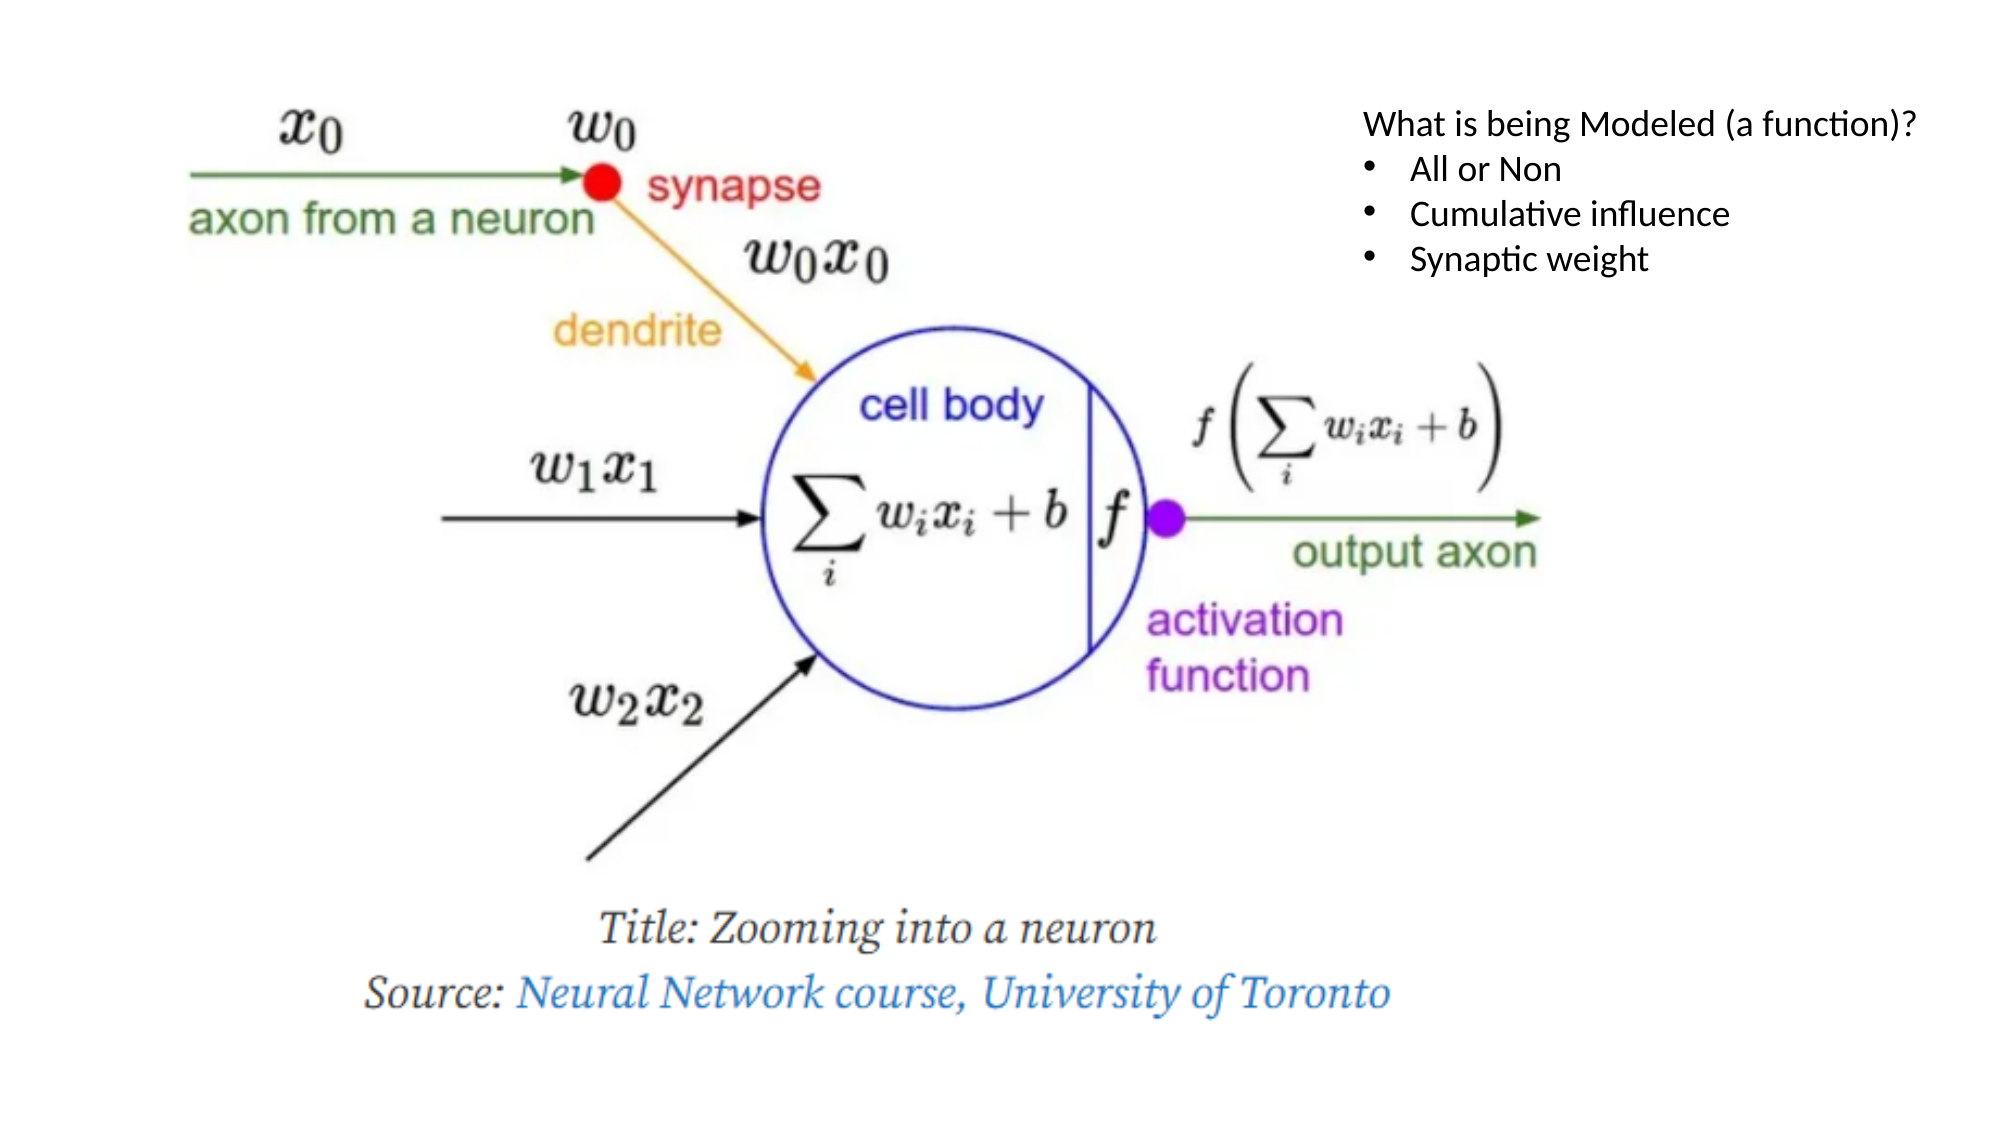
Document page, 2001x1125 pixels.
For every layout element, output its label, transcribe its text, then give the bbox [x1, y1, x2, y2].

text_box What is being Modeled (a function)? All or Non Cumulative influence Synaptic weight [1688, 91, 1974, 331]
picture [137, 39, 1688, 1043]
